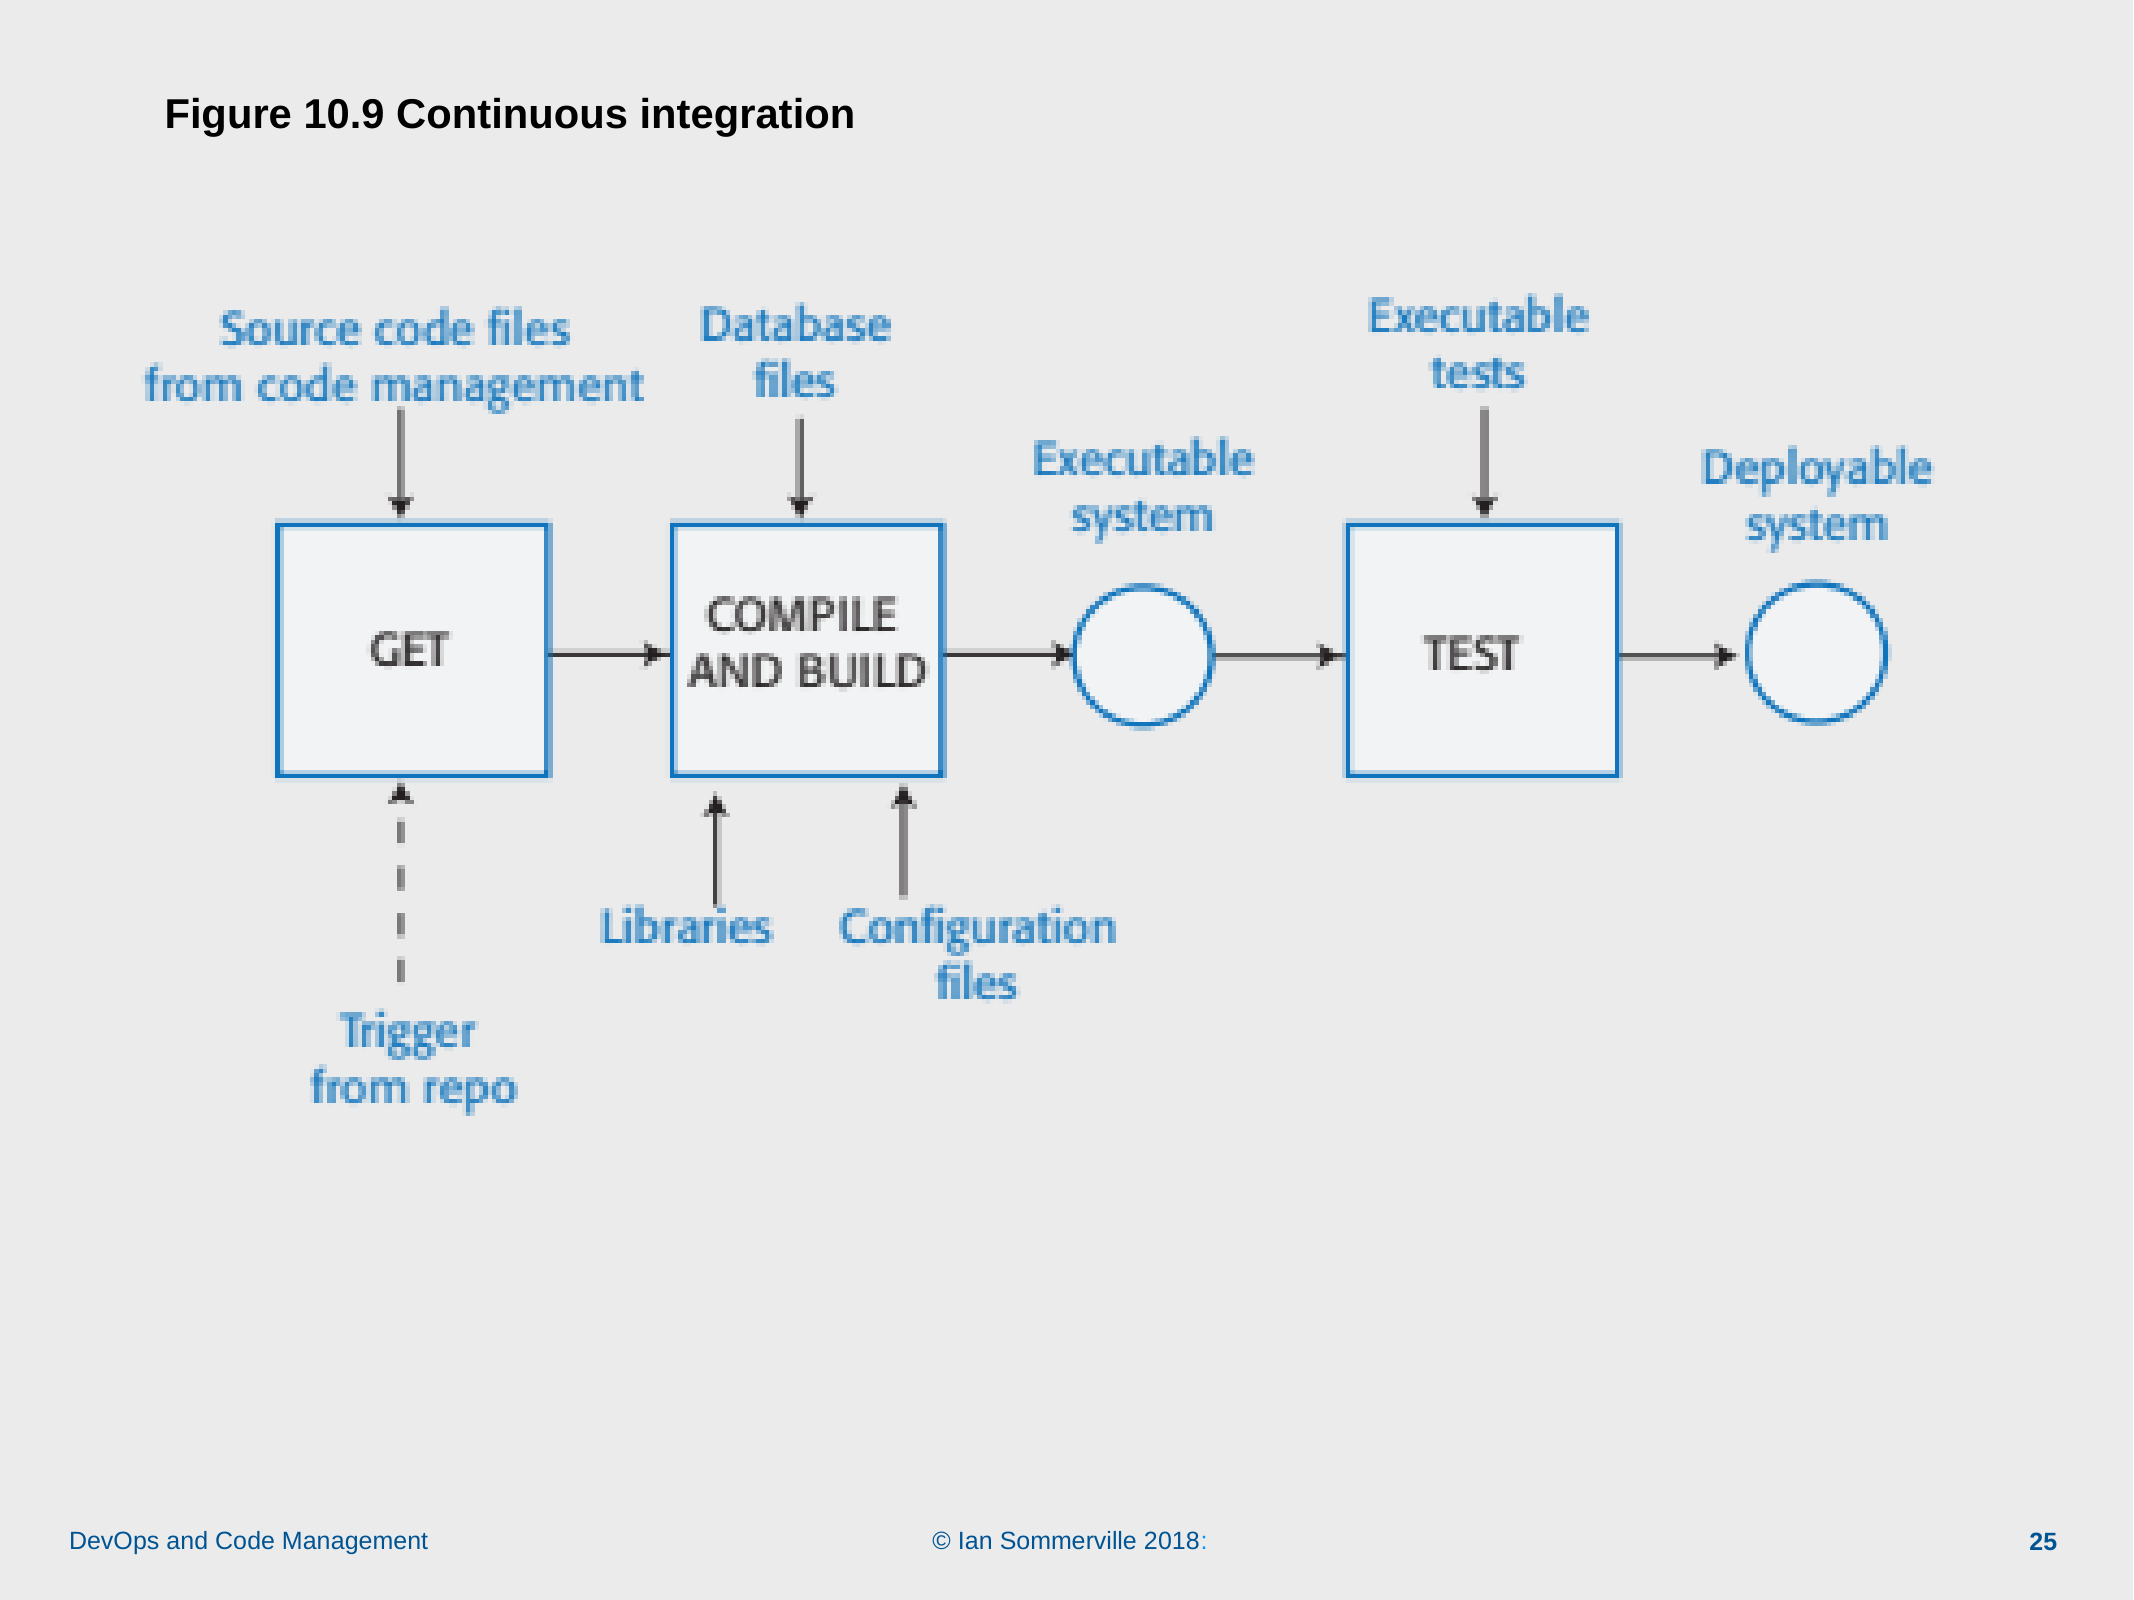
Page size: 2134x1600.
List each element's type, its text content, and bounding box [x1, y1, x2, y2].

picture [41, 221, 2039, 1220]
title Figure 10.9 Continuous integration [155, 55, 1978, 169]
slide_number 25 [2018, 1516, 2067, 1563]
